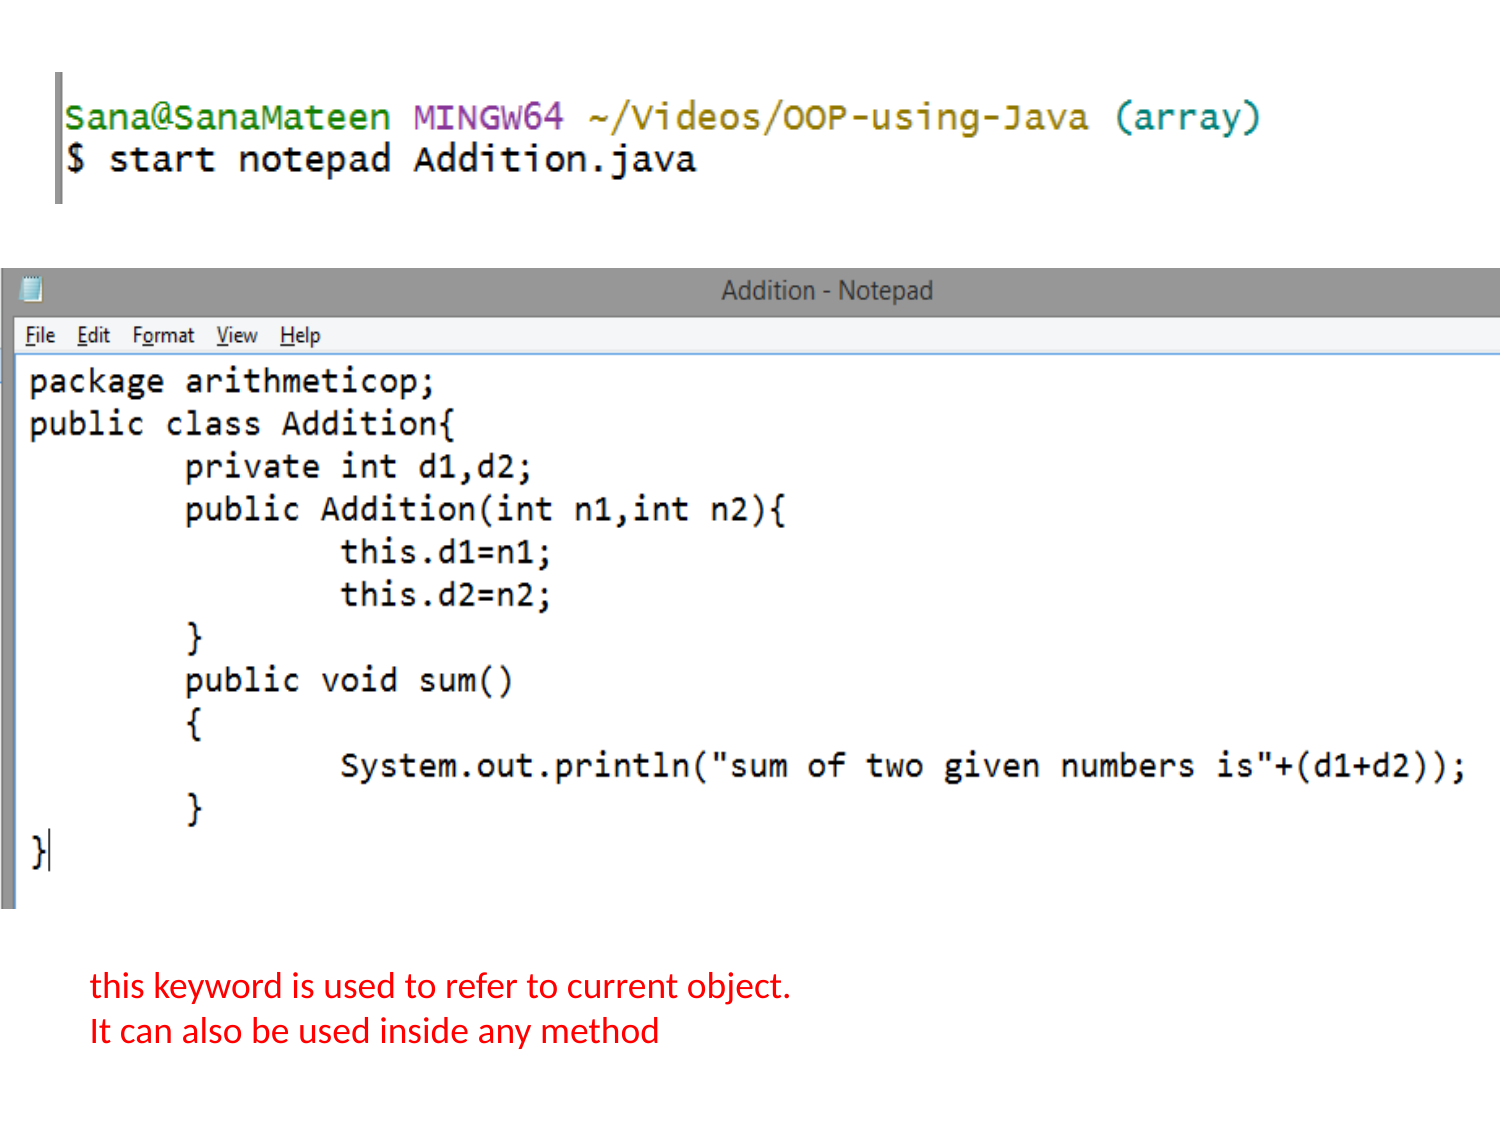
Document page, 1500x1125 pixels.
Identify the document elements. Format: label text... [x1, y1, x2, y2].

picture [55, 72, 1340, 204]
text_box this keyword is used to refer to current object. It can also be used inside any method [74, 953, 808, 1059]
picture [0, 268, 1500, 909]
